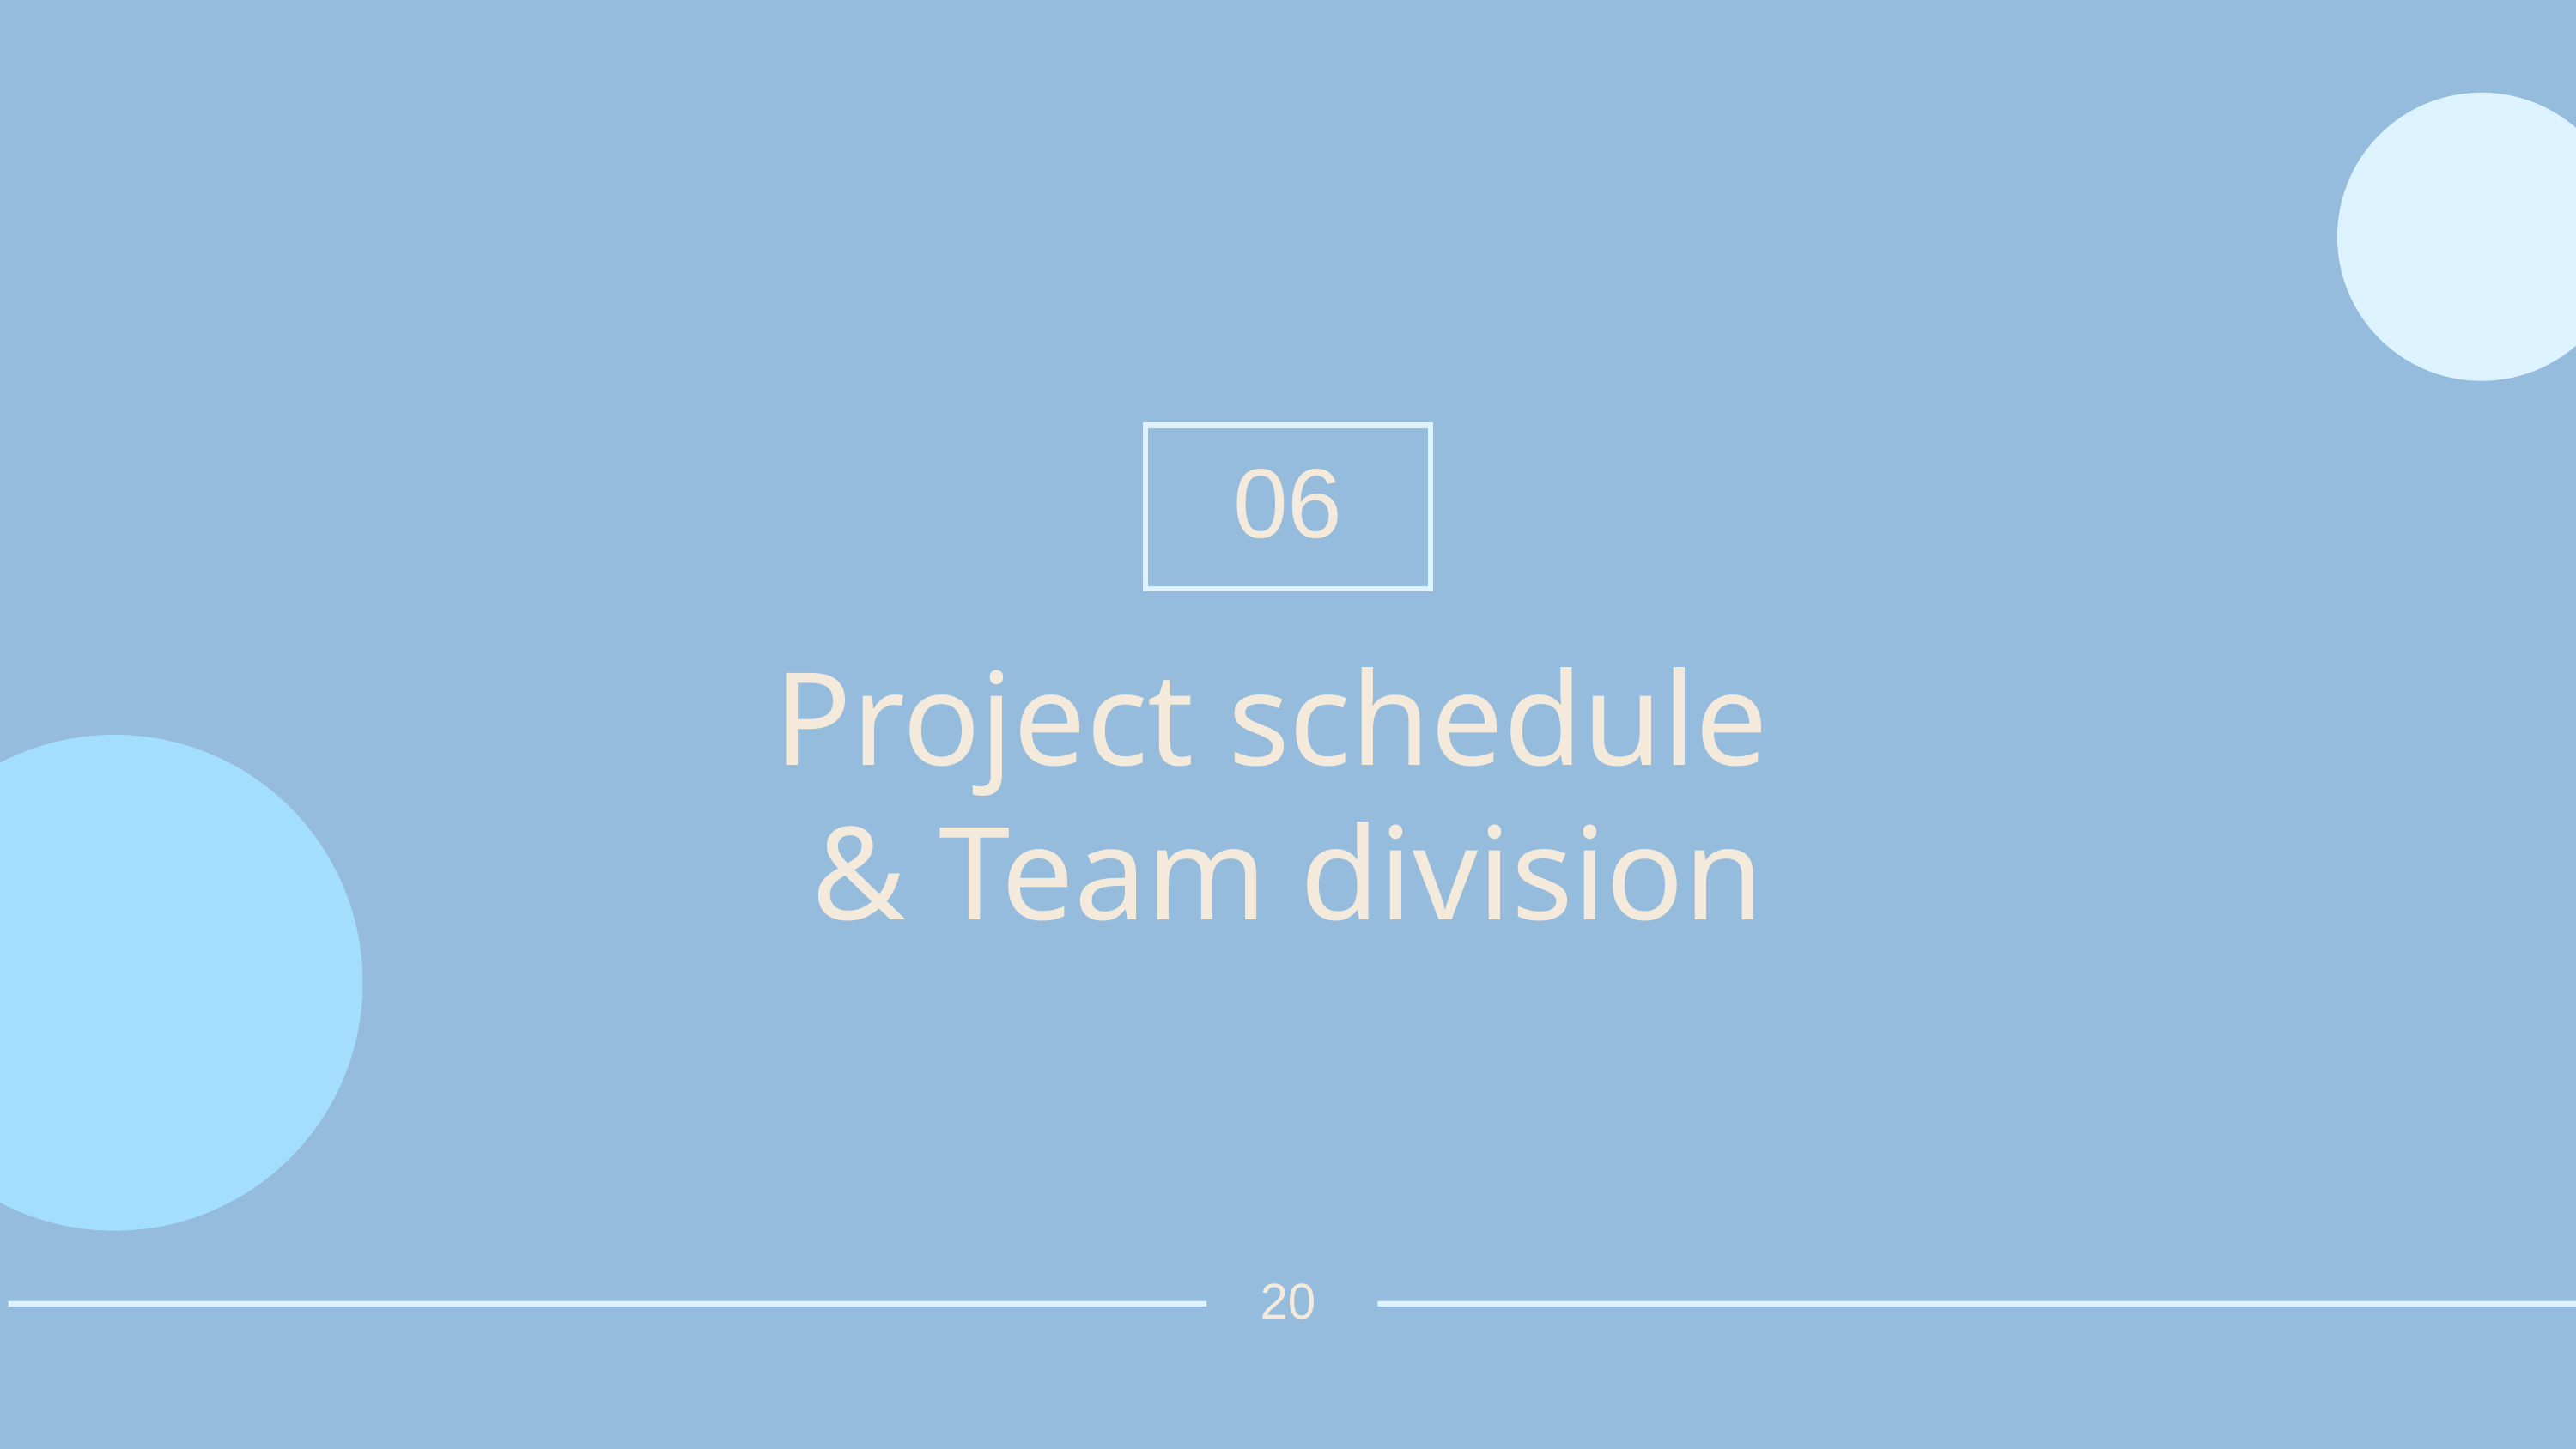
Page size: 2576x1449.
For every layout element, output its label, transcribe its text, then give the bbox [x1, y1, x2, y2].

text_box Project schedule & Team division [680, 636, 1896, 946]
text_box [0, 734, 363, 1231]
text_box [1145, 425, 1431, 590]
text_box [2336, 92, 2576, 381]
text_box 20 [822, 1279, 1754, 1330]
